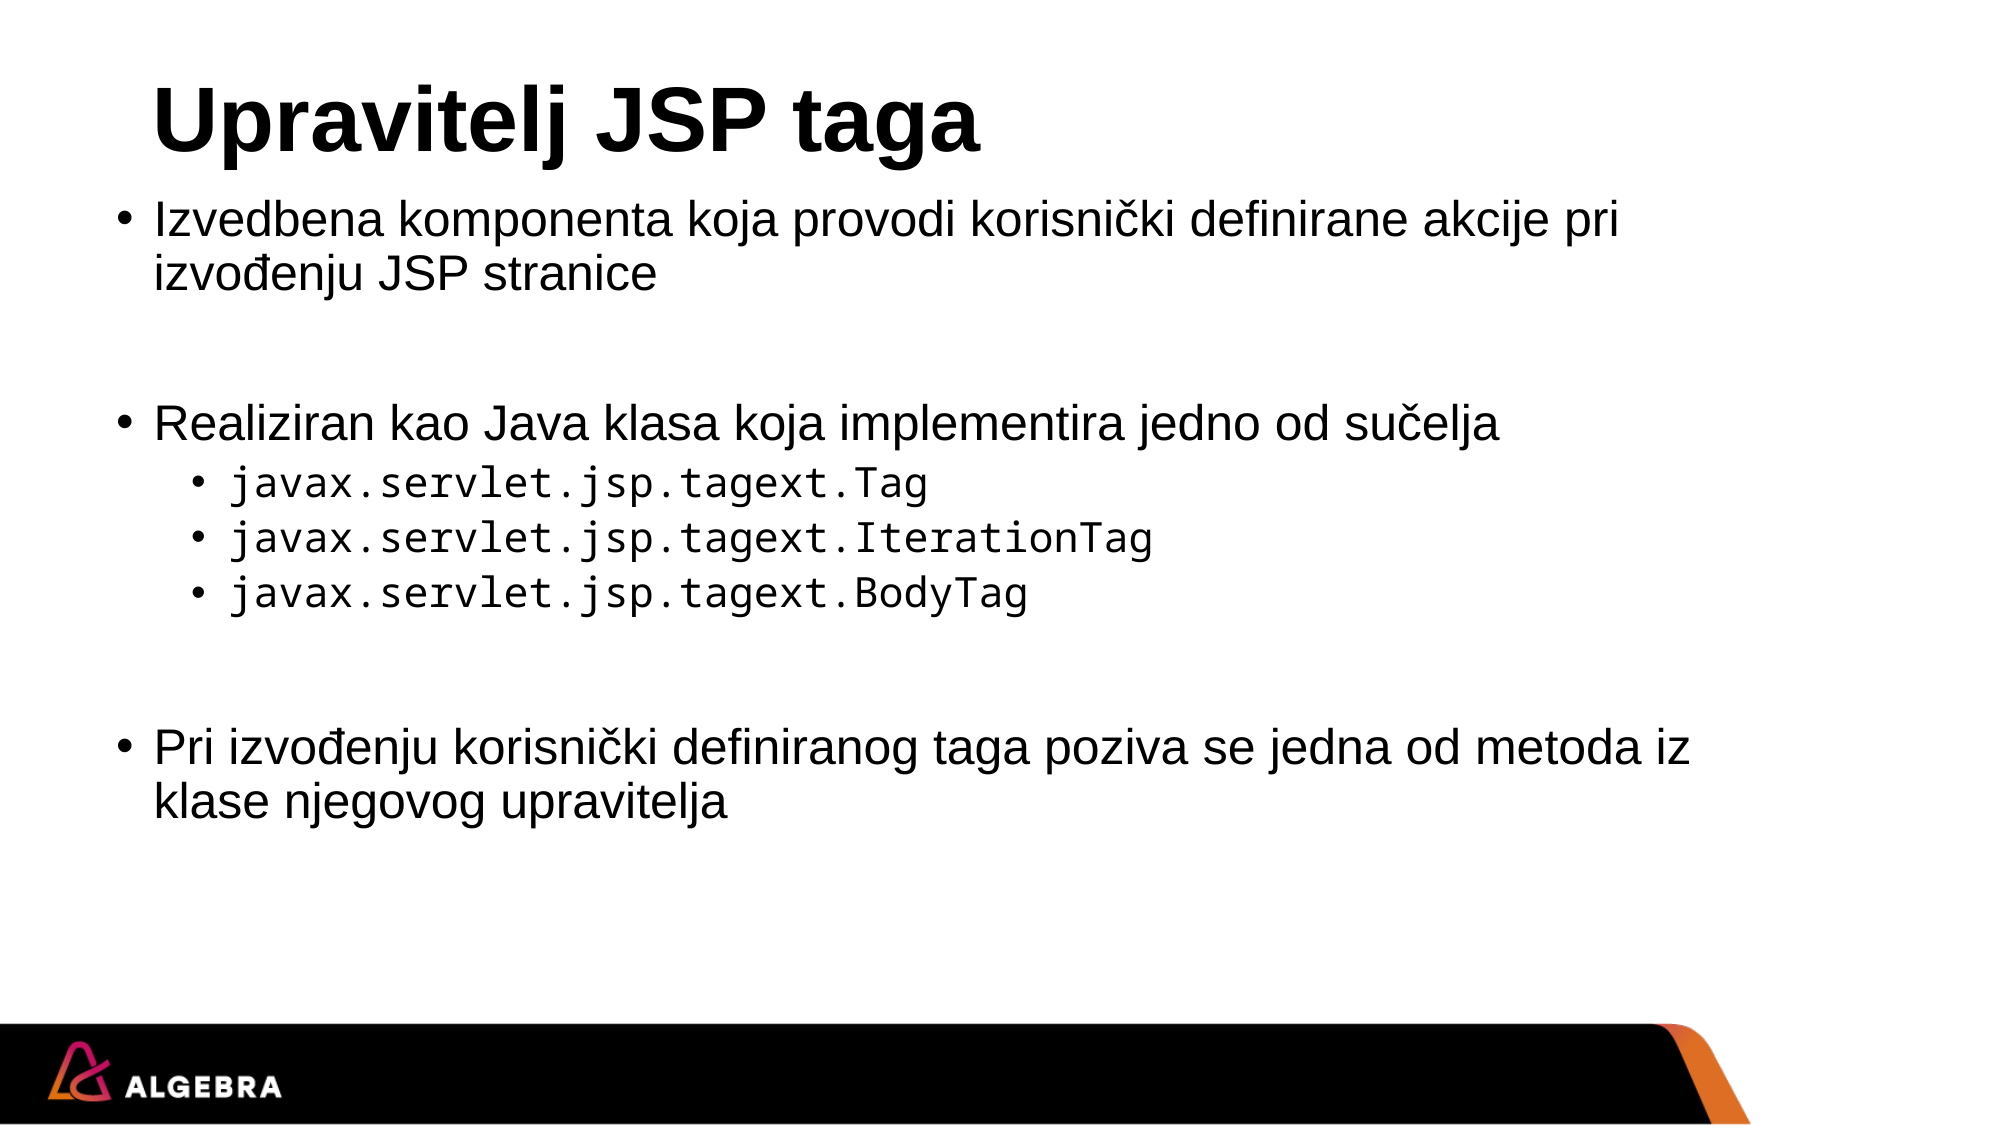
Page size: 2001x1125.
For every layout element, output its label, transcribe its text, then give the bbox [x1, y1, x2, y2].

picture [0, 1023, 1958, 1125]
list Izvedbena komponenta koja provodi korisnički definirane akcije pri izvođenju JSP stranice Realiziran kao Java klasa koja implementira jedno od sučelja javax.servlet.jsp.tagext.Tag javax.servlet.jsp.tagext.IterationTag javax.servlet.jsp.tagext.BodyTag Pri izvođenju korisnički definiranog taga poziva se jedna od metoda iz klase njegovog upravitelja [100, 185, 1768, 1024]
title Upravitelj JSP taga [137, 59, 1863, 185]
